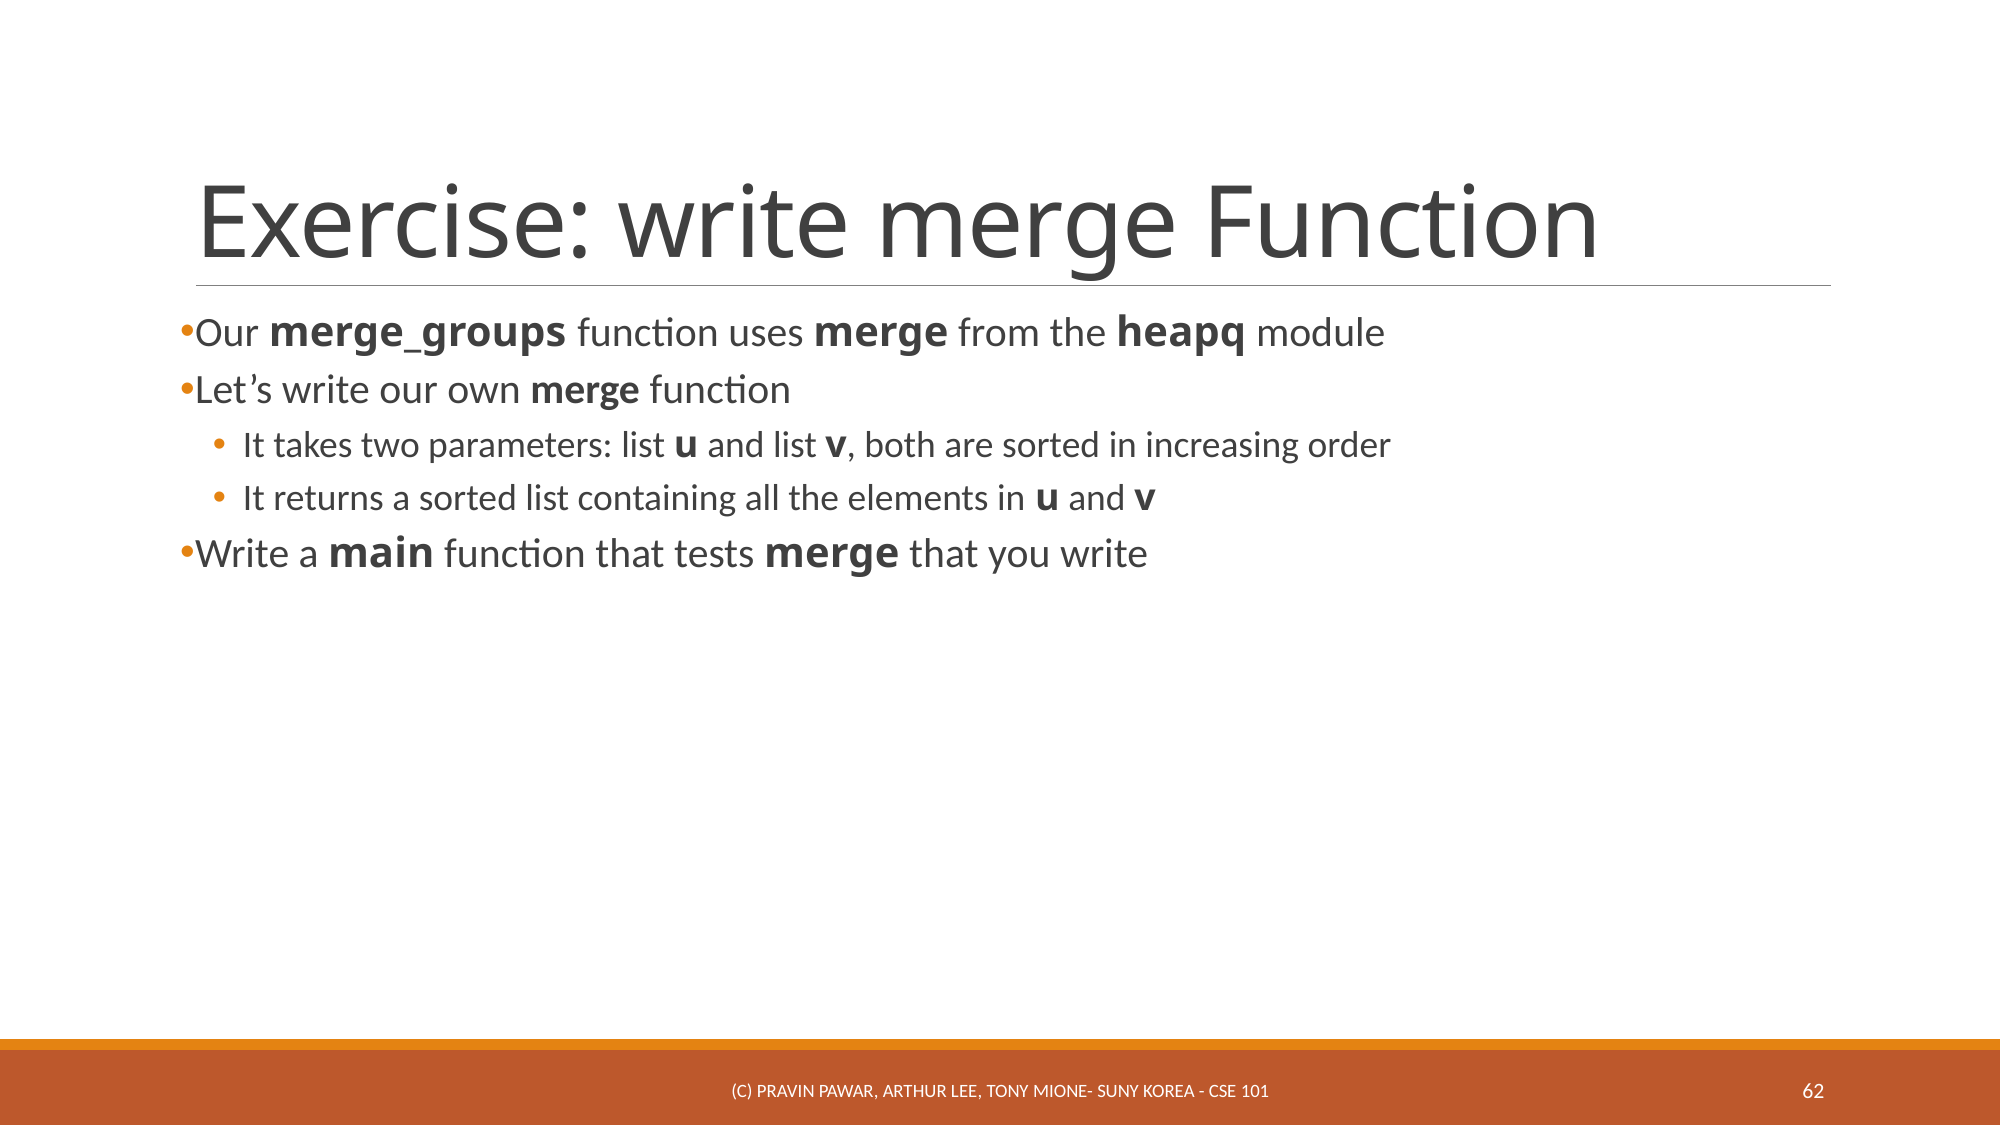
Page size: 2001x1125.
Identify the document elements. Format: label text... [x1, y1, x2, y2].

slide_number 62 [1624, 1059, 1840, 1120]
list Our merge_groups function uses merge from the heapq module Let’s write our own merge function It takes two parameters: list u and list v, both are sorted in increasing order It returns a sorted list containing all the elements in u and v Write a main function that tests merge that you write [180, 302, 1830, 963]
title Exercise: write merge Function [180, 47, 1830, 285]
footer (c) Pravin Pawar, Arthur Lee, Tony Mione- SUNY Korea - CSE 101 [604, 1059, 1396, 1120]
